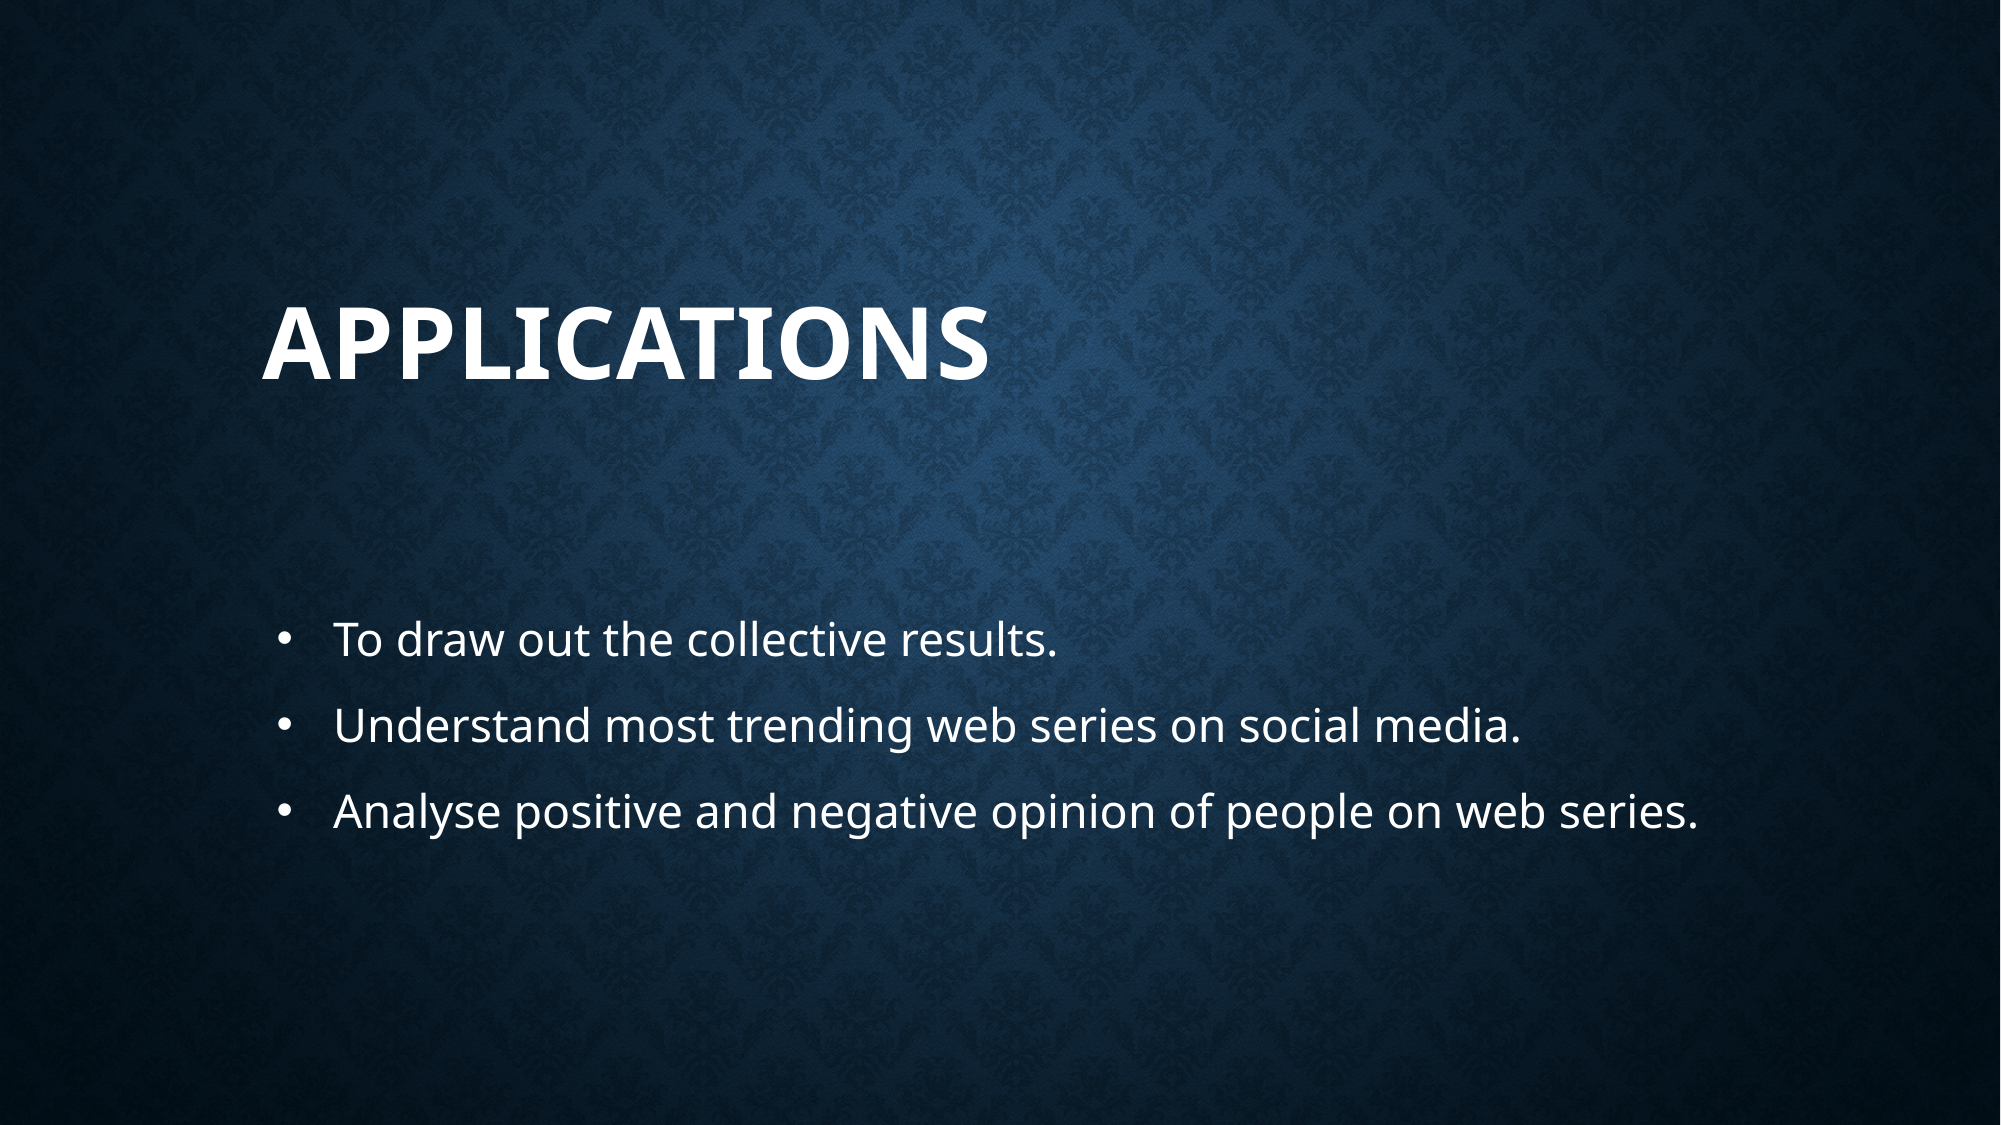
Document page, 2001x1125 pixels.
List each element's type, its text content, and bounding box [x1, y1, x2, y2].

subtitle To draw out the collective results. Understand most trending web series on social media. Analyse positive and negative opinion of people on web series. [261, 590, 1739, 863]
title APPLICATIONS [0, 16, 1366, 409]
